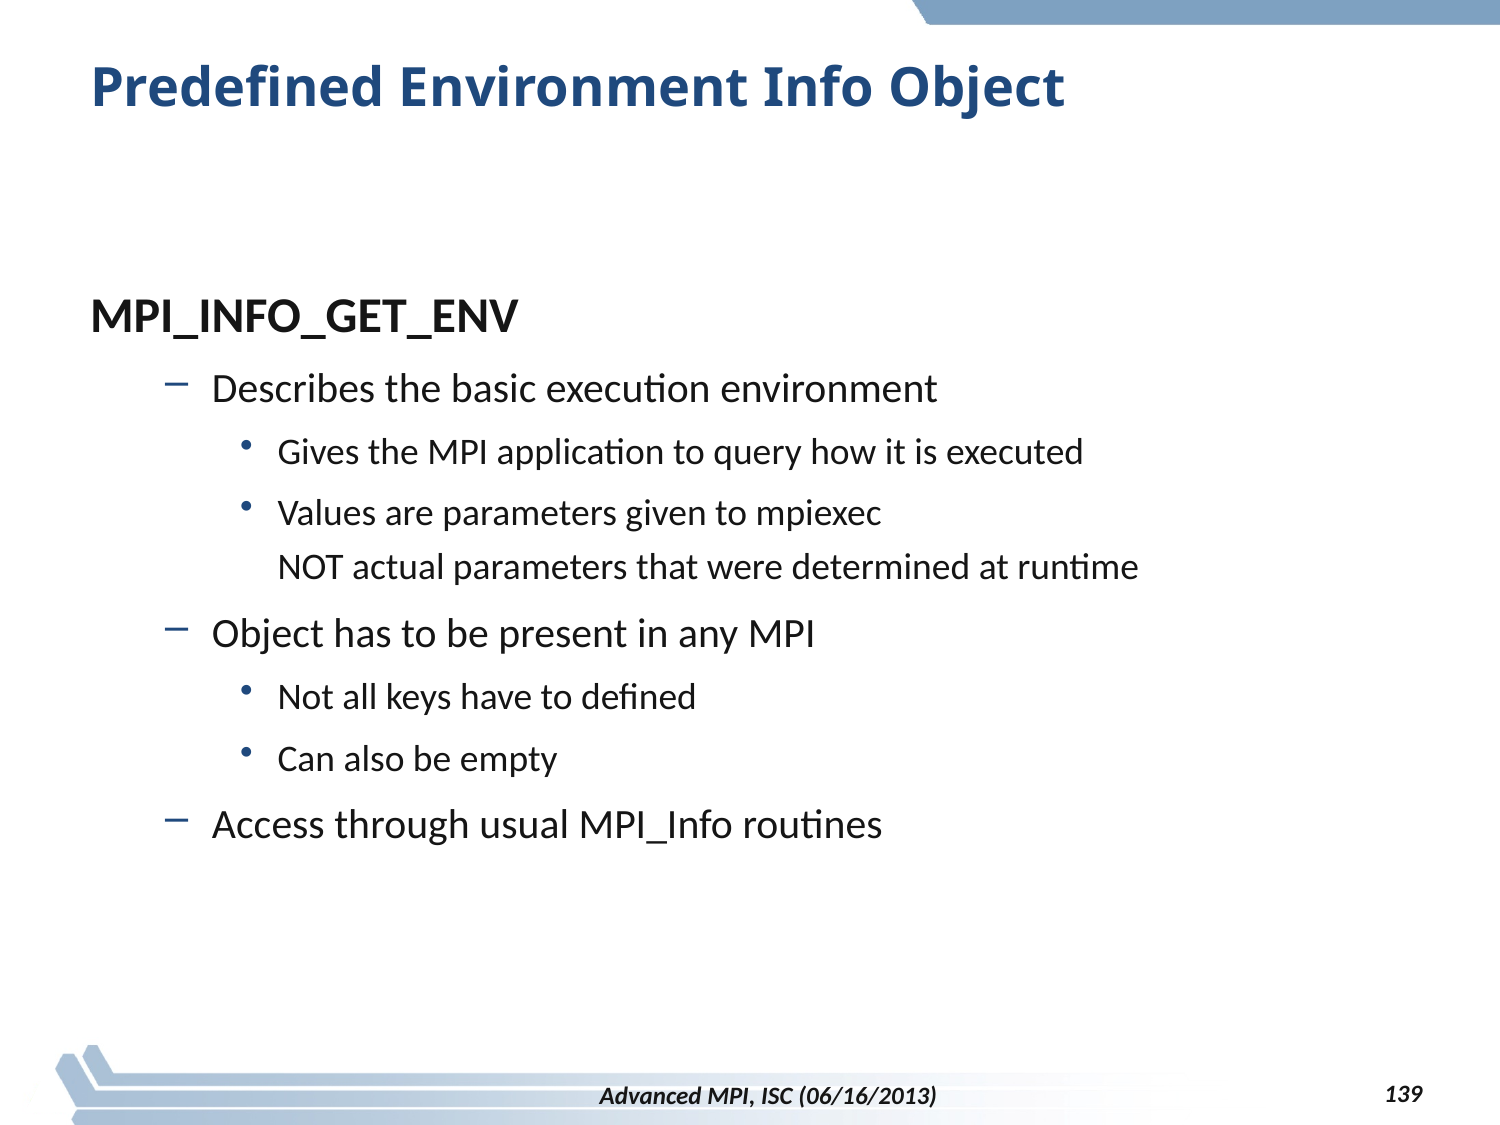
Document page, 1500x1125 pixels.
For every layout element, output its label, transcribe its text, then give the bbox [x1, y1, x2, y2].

picture [0, 1037, 1500, 1125]
picture [0, 0, 1500, 26]
footer Advanced MPI, ISC (06/16/2013) [324, 1074, 1213, 1116]
slide_number 139 [1275, 1072, 1438, 1113]
list MPI_INFO_GET_ENV Describes the basic execution environment Gives the MPI application to query how it is executed Values are parameters given to mpiexec NOT actual parameters that were determined at runtime Object has to be present in any MPI Not all keys have to defined Can also be empty Access through usual MPI_Info routines [74, 262, 1476, 1006]
title Predefined Environment Info Object [74, 44, 1426, 176]
